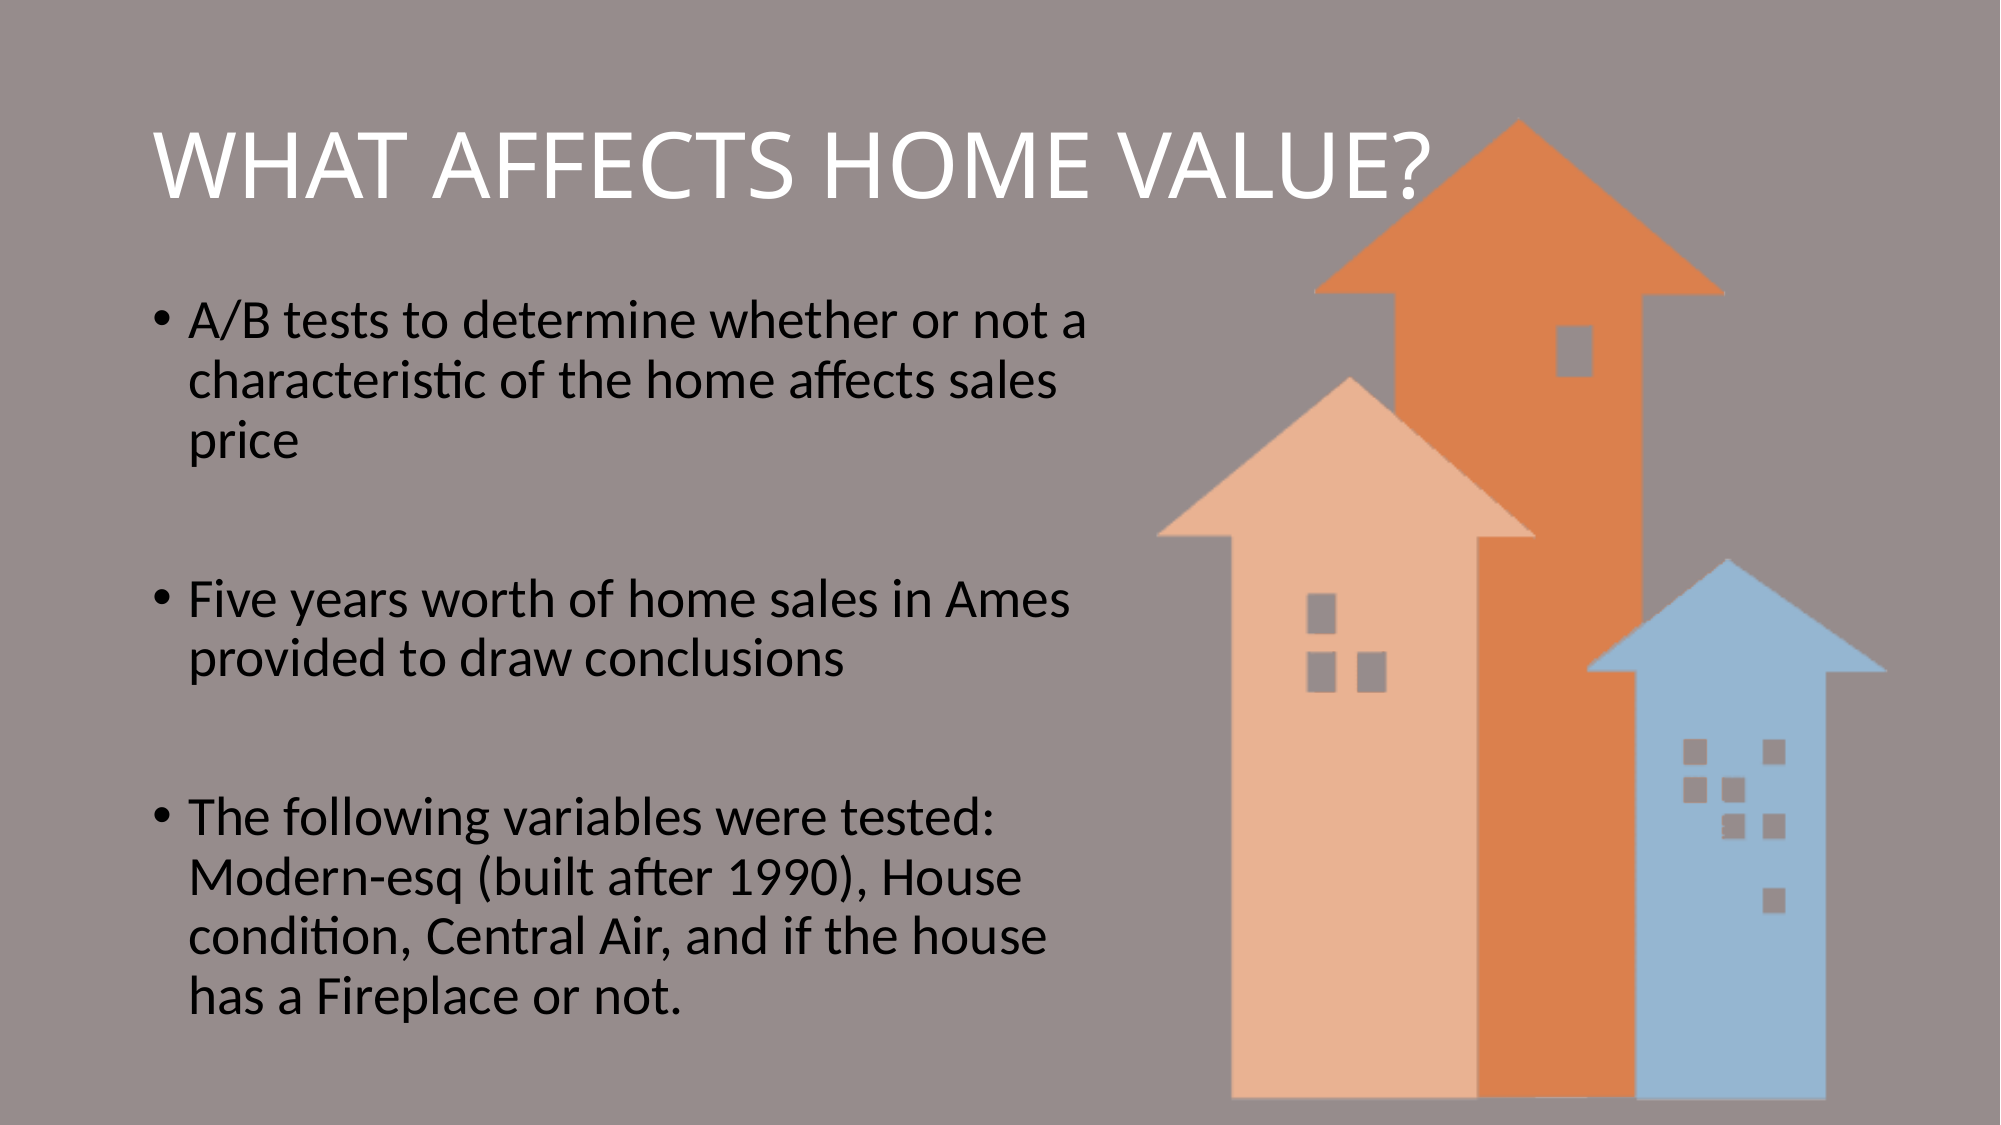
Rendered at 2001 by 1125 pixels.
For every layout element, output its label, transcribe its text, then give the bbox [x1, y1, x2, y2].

title WHAT AFFECTS HOME VALUE? [137, 59, 946, 278]
list A/B tests to determine whether or not a characteristic of the home affects sales price Five years worth of home sales in Ames provided to draw conclusions The following variables were tested: Modern-esq (built after 1990), House condition, Central Air, and if the house has a Fireplace or not. [137, 283, 946, 1040]
picture [946, 33, 2000, 1125]
